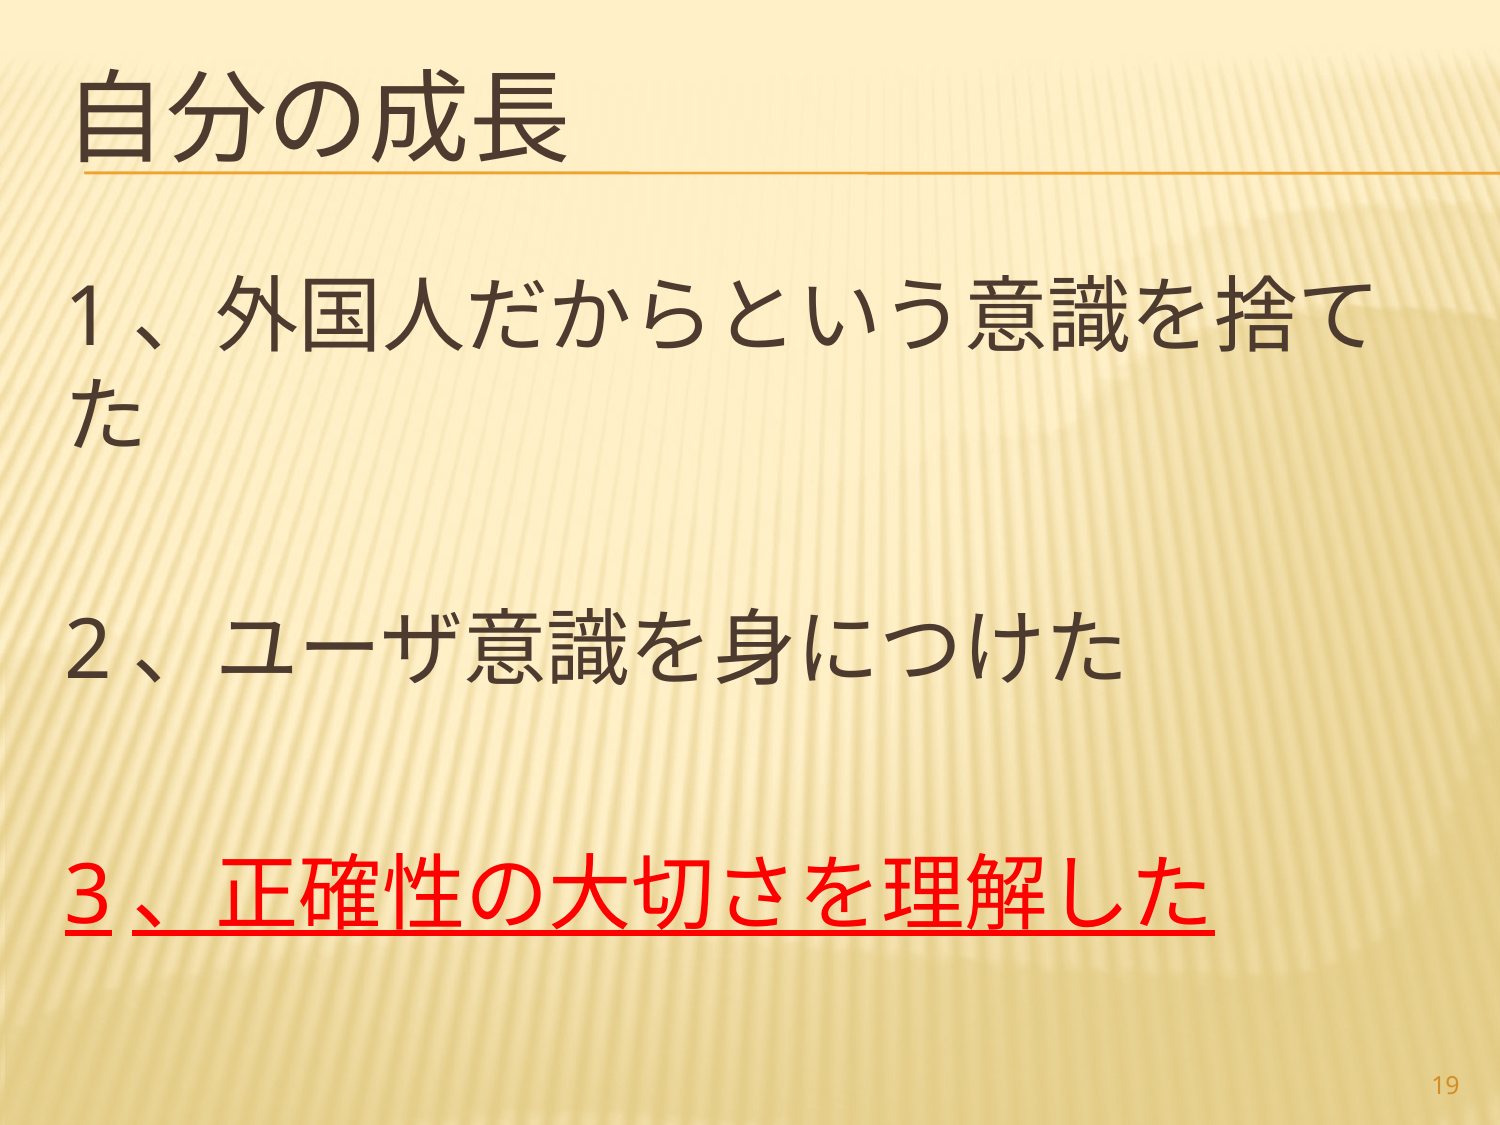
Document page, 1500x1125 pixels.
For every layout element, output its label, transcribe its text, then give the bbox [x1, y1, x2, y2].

list 1、外国人だからという意識を捨てた 2、ユーザ意識を身につけた 3、正確性の大切さを理解した [50, 254, 1475, 998]
slide_number 19 [1350, 1061, 1475, 1103]
title 自分の成長 [50, 45, 1475, 183]
